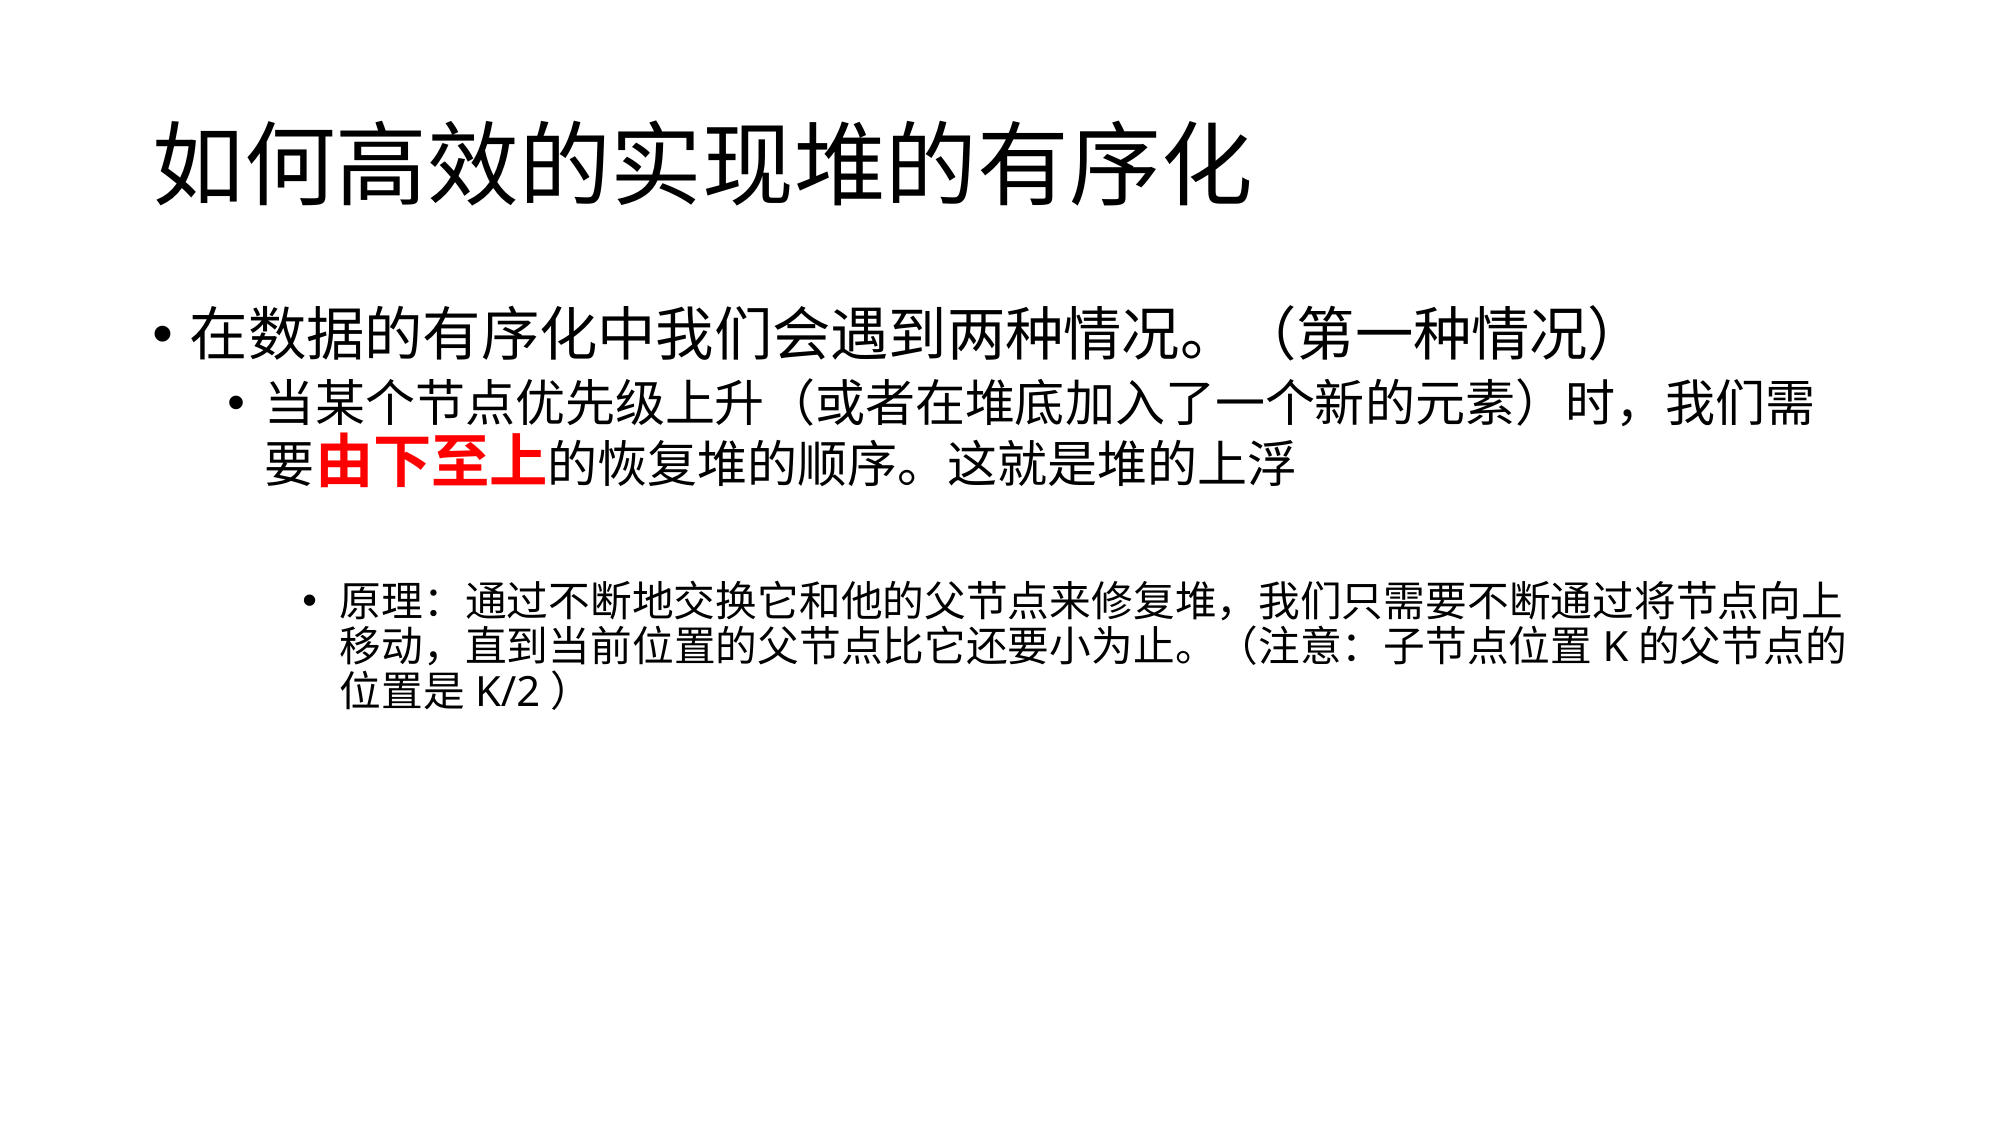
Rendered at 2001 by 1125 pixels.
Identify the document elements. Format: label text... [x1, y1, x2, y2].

title 如何高效的实现堆的有序化 [137, 59, 1863, 278]
list 在数据的有序化中我们会遇到两种情况。（第一种情况） 当某个节点优先级上升（或者在堆底加入了一个新的元素）时，我们需要由下至上的恢复堆的顺序。这就是堆的上浮 原理：通过不断地交换它和他的父节点来修复堆，我们只需要不断通过将节点向上移动，直到当前位置的父节点比它还要小为止。（注意：子节点位置K的父节点的位置是K/2） [137, 297, 1863, 968]
